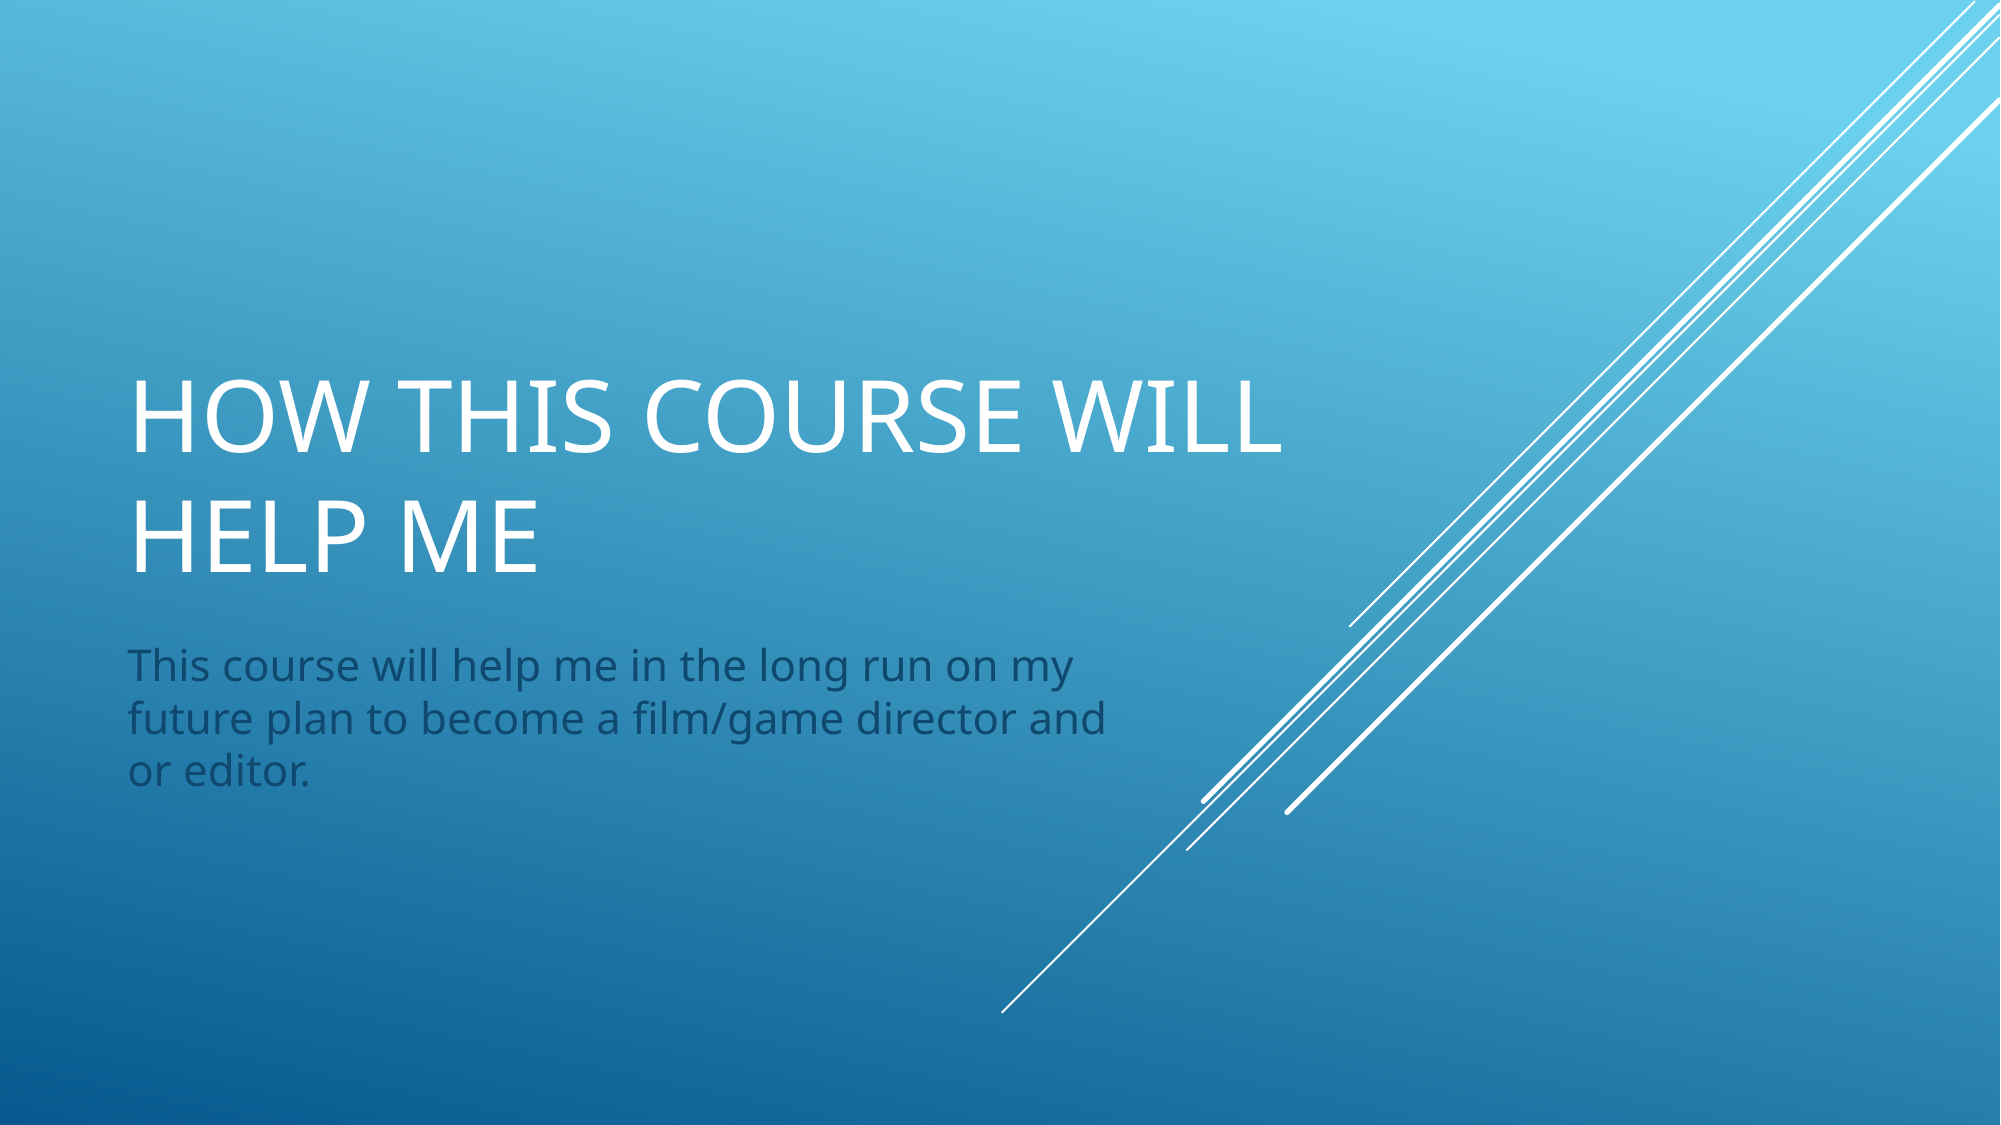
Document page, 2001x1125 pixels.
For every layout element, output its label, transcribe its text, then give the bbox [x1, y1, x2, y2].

subtitle This course will help me in the long run on my future plan to become a film/game director and or editor. [112, 630, 1163, 950]
title How this course will help me [112, 112, 1425, 600]
